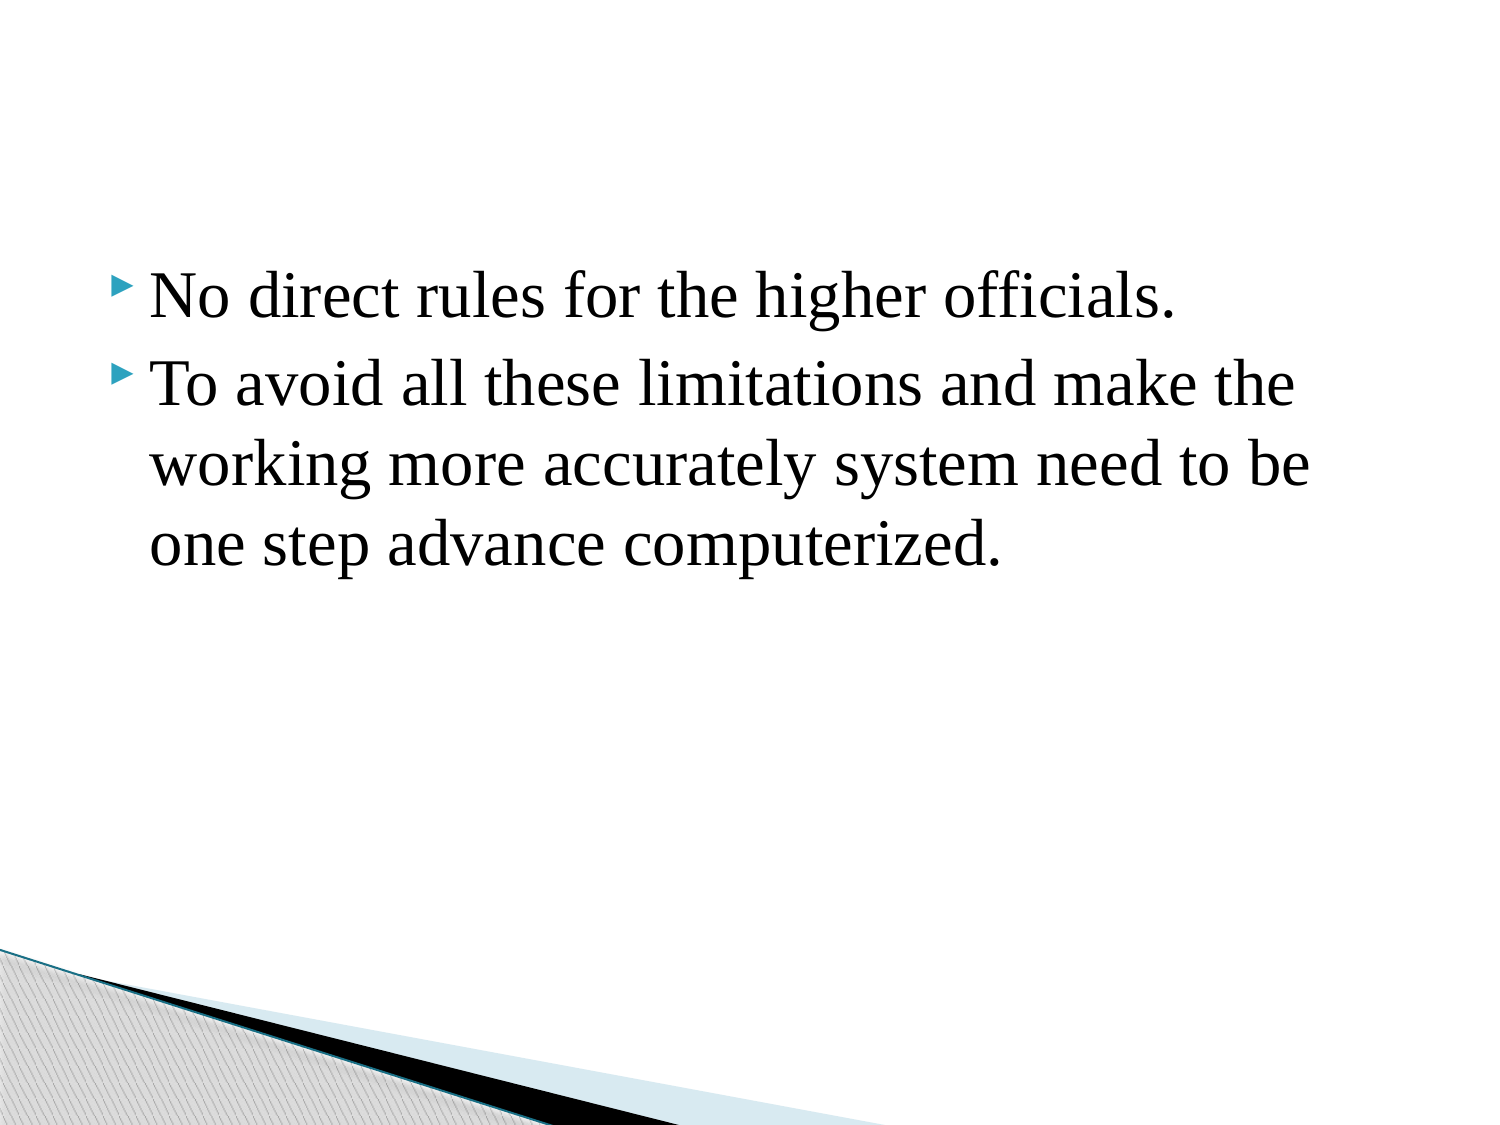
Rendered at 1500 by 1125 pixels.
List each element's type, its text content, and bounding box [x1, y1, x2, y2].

list No direct rules for the higher officials. To avoid all these limitations and make the working more accurately system need to be one step advance computerized. [75, 243, 1425, 986]
